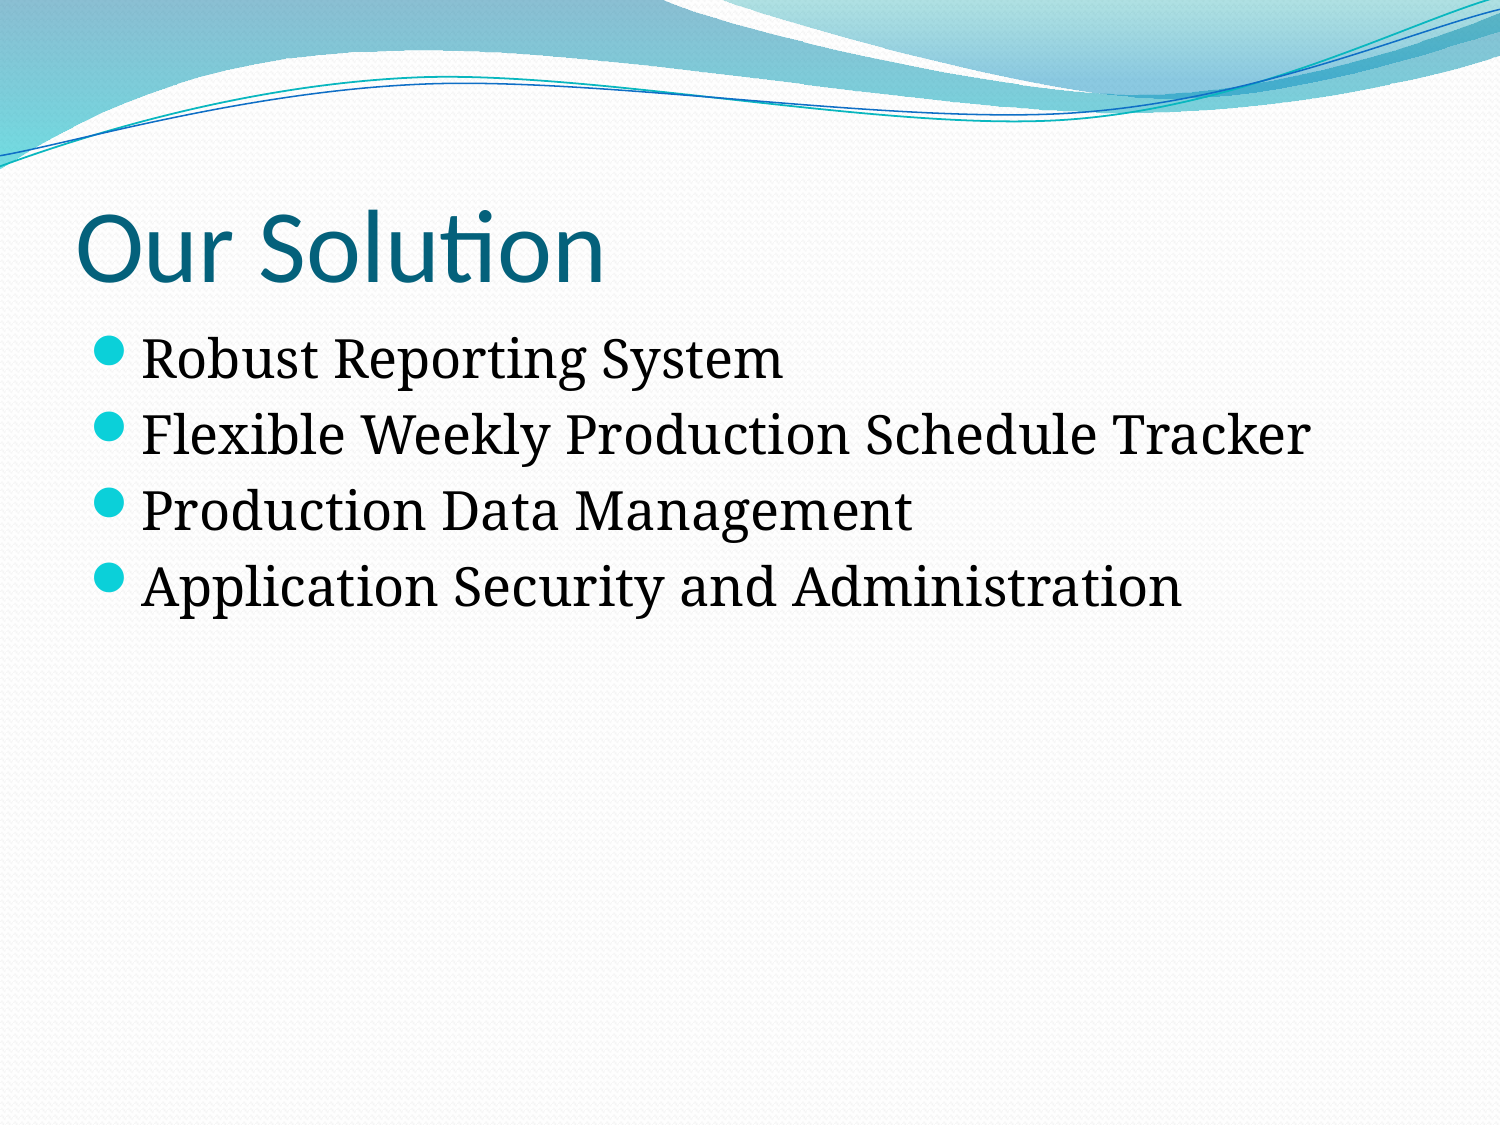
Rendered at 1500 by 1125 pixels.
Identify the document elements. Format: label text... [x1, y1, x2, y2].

list Robust Reporting System Flexible Weekly Production Schedule Tracker Production Data Management Application Security and Administration [75, 317, 1425, 1038]
title Our Solution [75, 115, 1425, 303]
